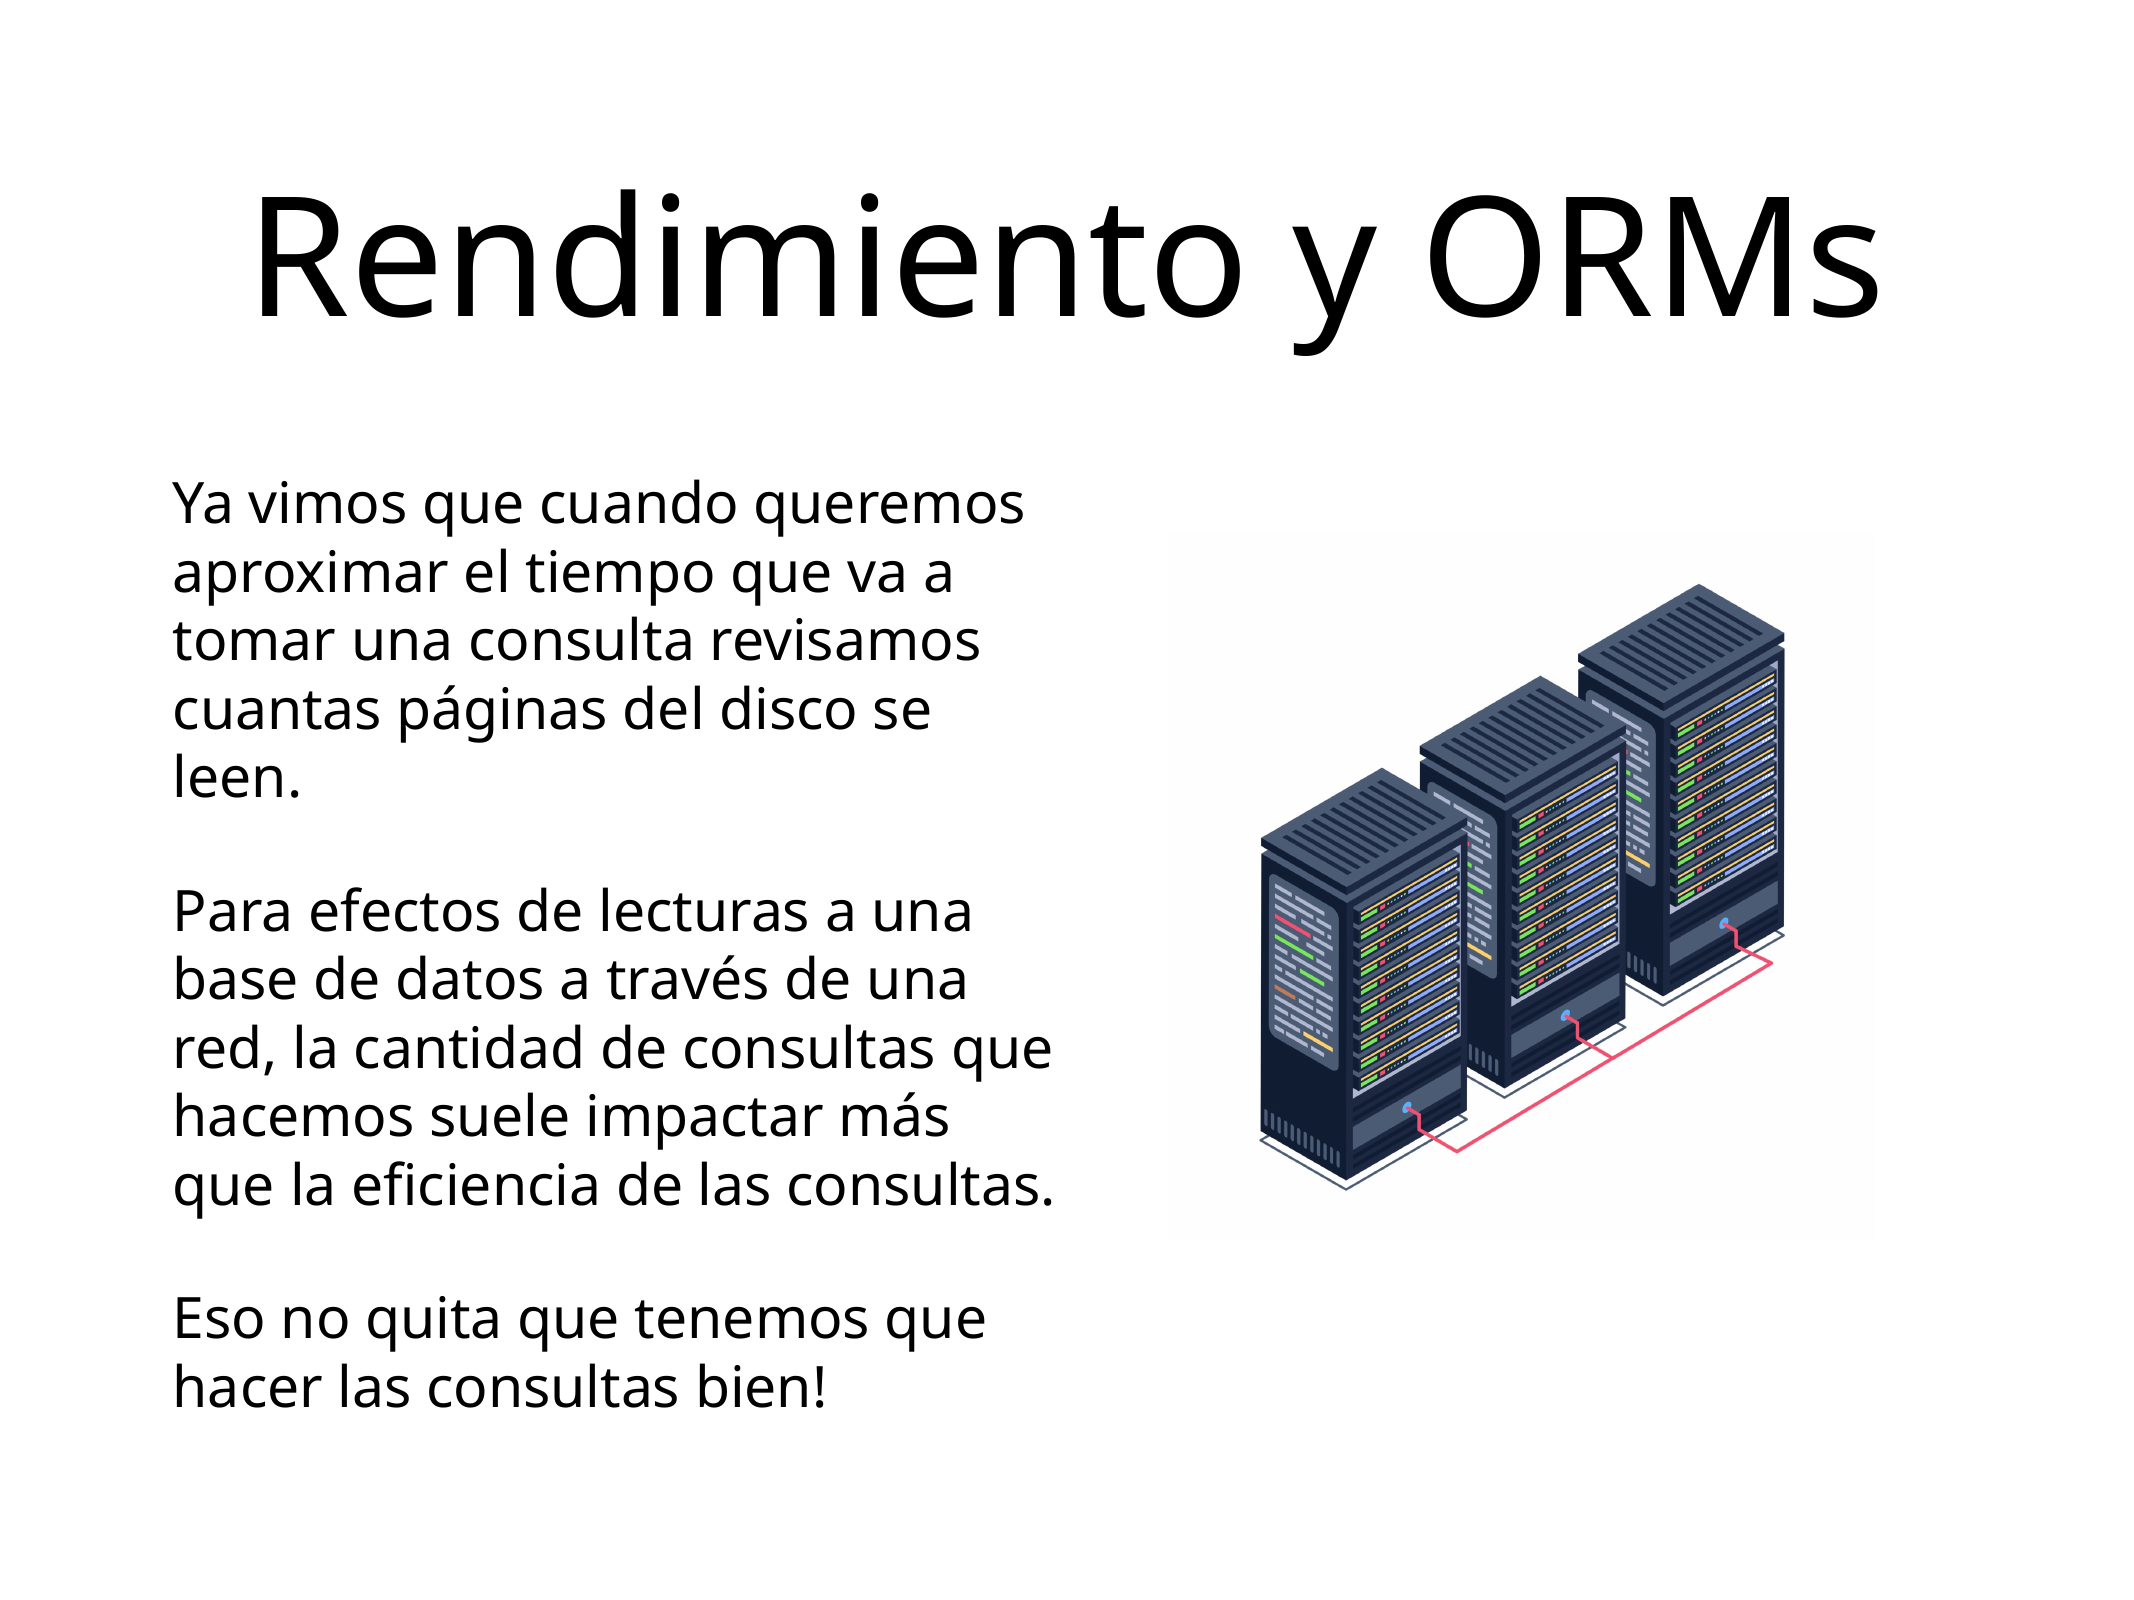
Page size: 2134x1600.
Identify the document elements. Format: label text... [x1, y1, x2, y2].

title Rendimiento y ORMs [156, 72, 1978, 428]
picture [1168, 533, 1875, 1240]
list Ya vimos que cuando queremos aproximar el tiempo que va a tomar una consulta revisamos cuantas páginas del disco se leen. Para efectos de lecturas a una base de datos a través de una red, la cantidad de consultas que hacemos suele impactar más que la eficiencia de las consultas. Eso no quita que tenemos que hacer las consultas bien! [156, 427, 1067, 1459]
